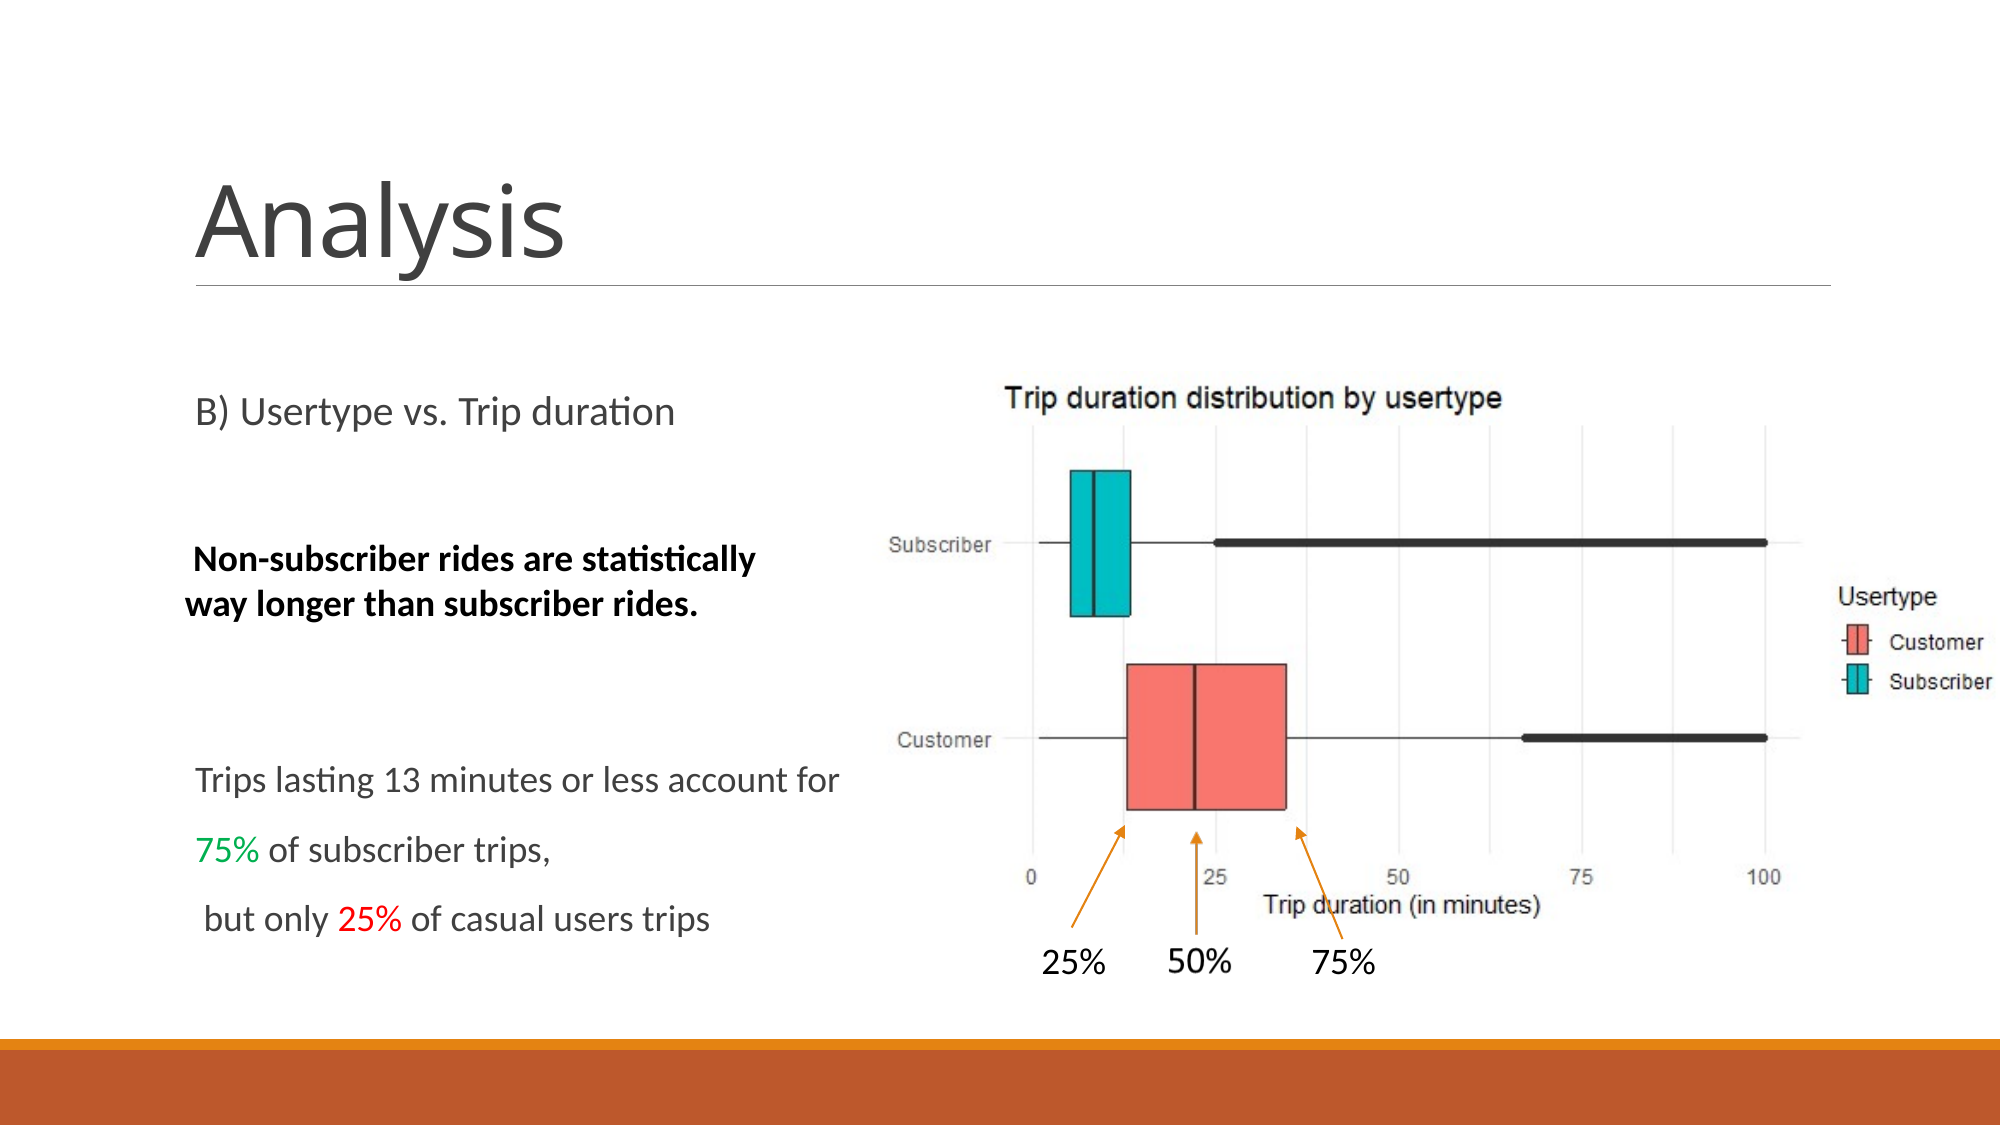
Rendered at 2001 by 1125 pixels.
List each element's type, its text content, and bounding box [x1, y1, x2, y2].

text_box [1071, 824, 1126, 929]
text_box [1295, 825, 1343, 920]
list B) Usertype vs. Trip duration Trips lasting 13 minutes or less account for 75% of subscriber trips, but only 25% of casual users trips [180, 302, 1830, 526]
picture [846, 370, 2000, 1006]
title Analysis [180, 47, 1830, 285]
text_box Non-subscriber rides are statistically way longer than subscriber rides. [169, 526, 843, 632]
list B) Usertype vs. Trip duration Trips lasting 13 minutes or less account for 75% of subscriber trips, but only 25% of casual users trips [180, 632, 1026, 963]
text_box 25% [1026, 939, 1139, 989]
